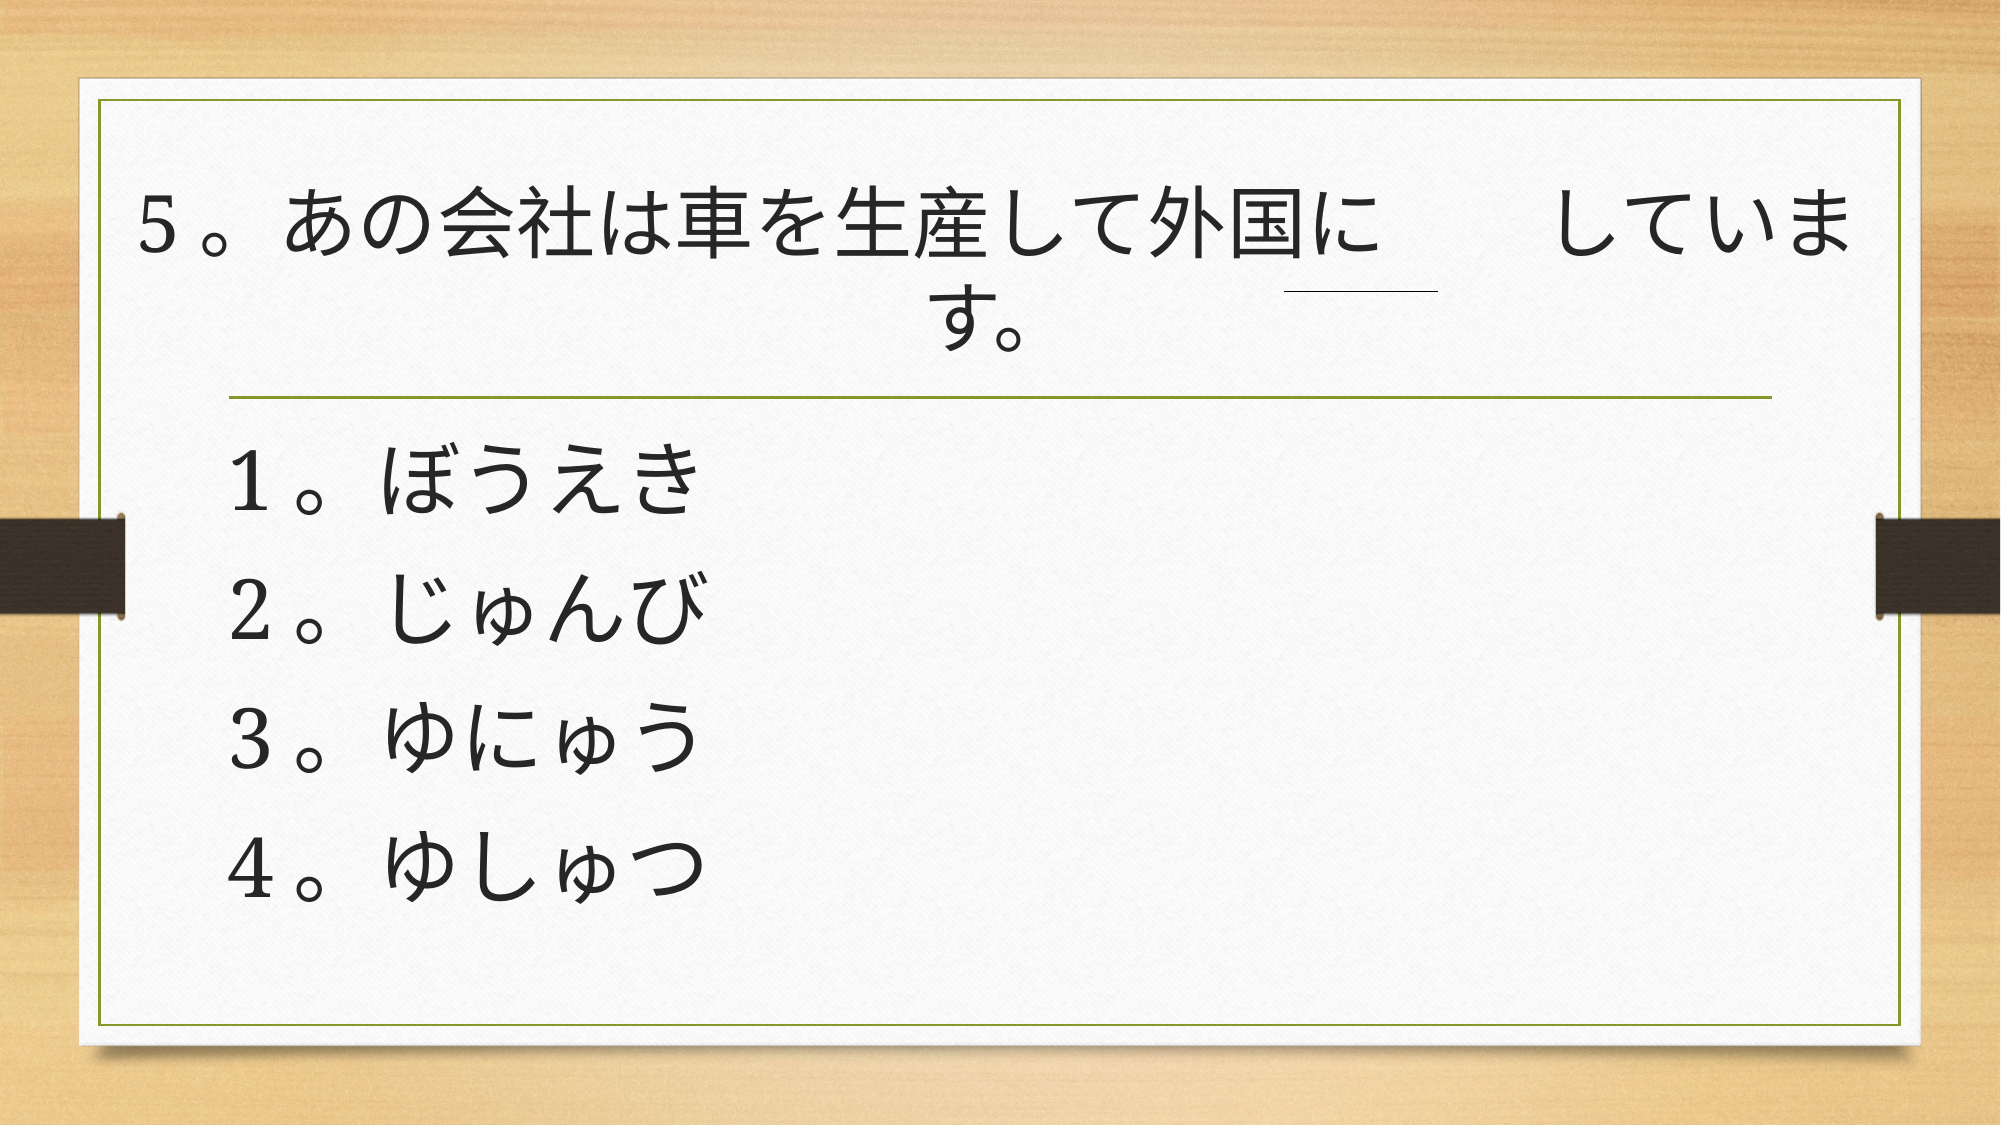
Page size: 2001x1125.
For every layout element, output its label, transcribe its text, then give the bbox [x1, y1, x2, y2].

title 5。あの会社は車を生産して外国に しています。 [105, 161, 1890, 375]
list 1。ぼうえき 2。じゅんび 3。ゆにゅう 4。ゆしゅつ [212, 419, 1788, 964]
picture [0, 0, 2001, 1125]
